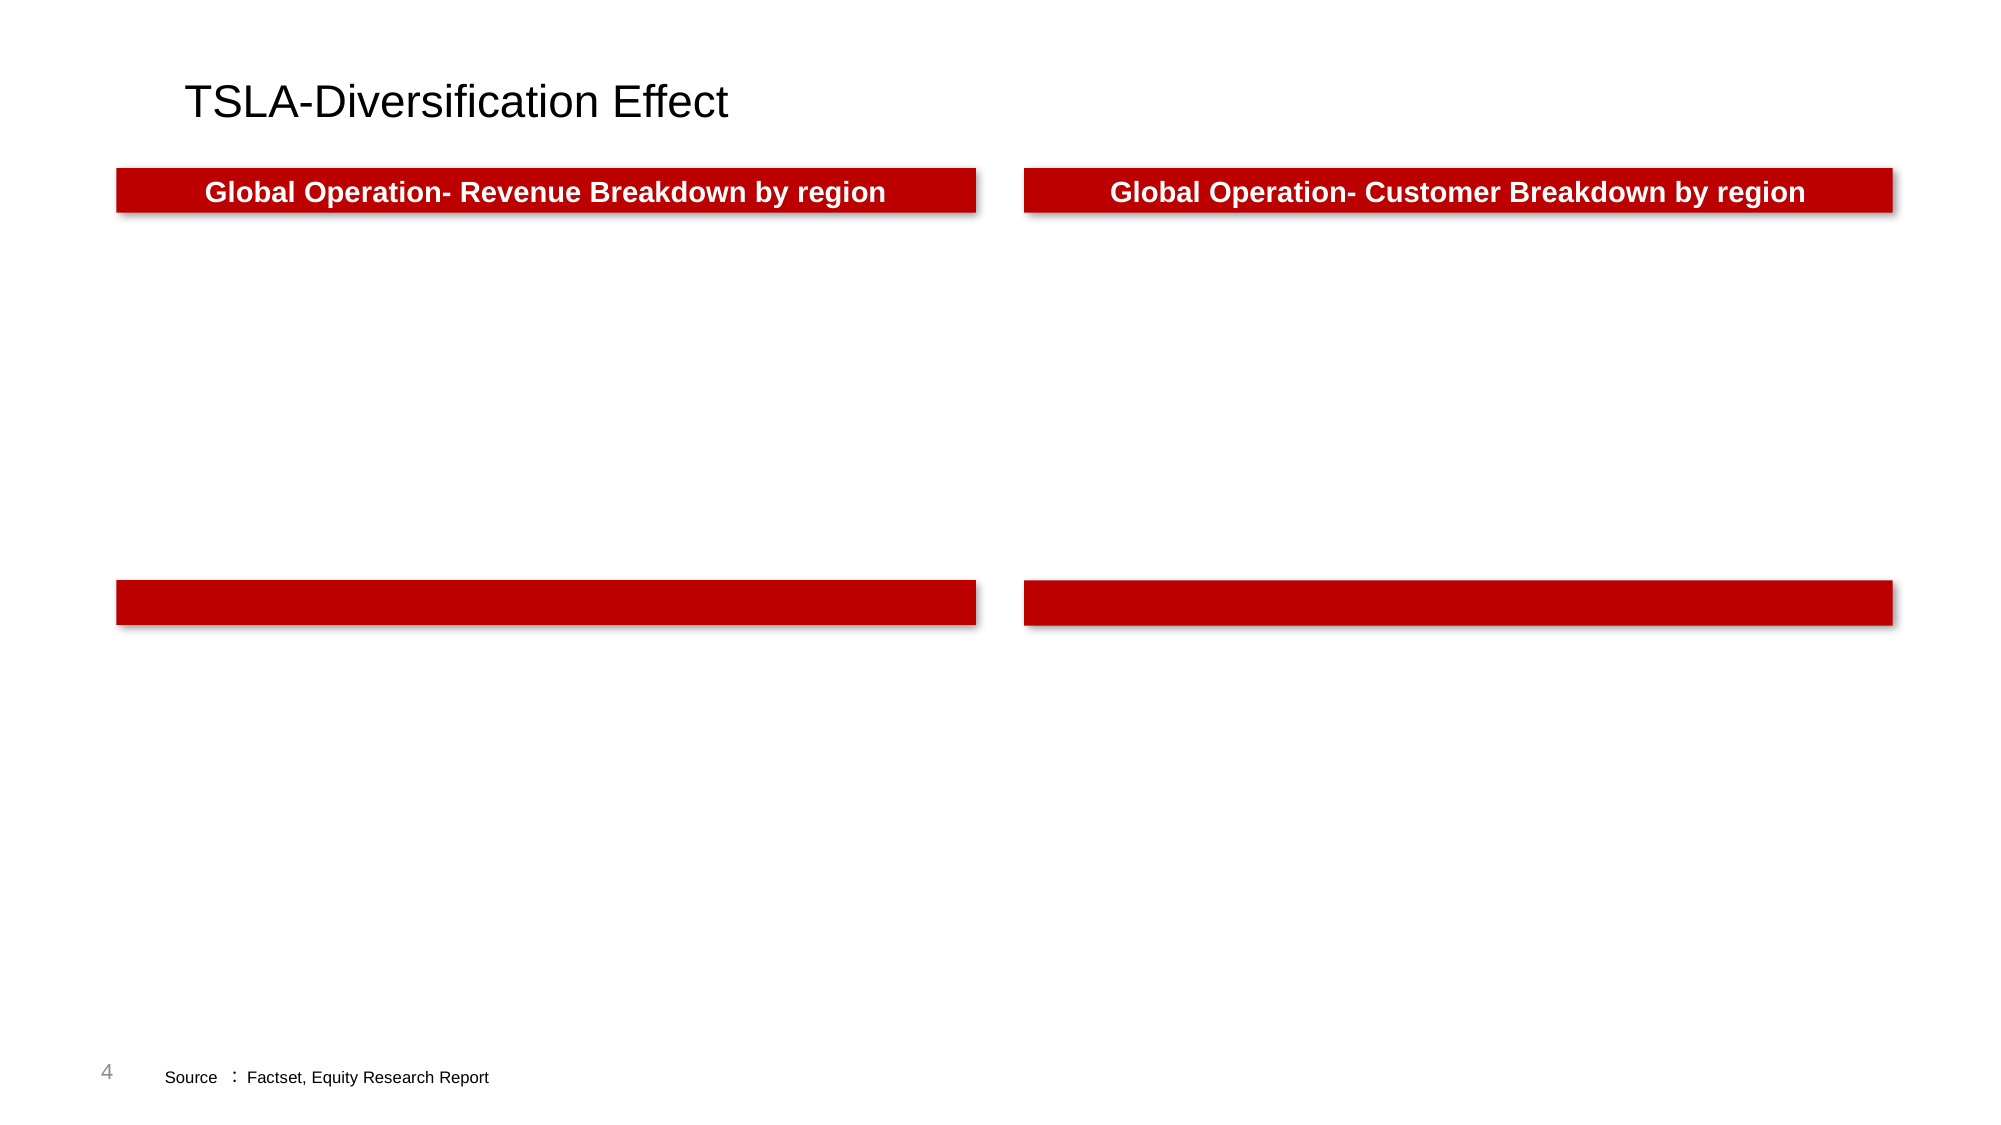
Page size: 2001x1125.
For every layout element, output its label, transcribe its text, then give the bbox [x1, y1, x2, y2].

title TSLA-Diversification Effect [169, 70, 1863, 157]
text_box Source ：Factset, Equity Research Report [149, 1053, 1005, 1094]
slide_number 4 [86, 1042, 536, 1103]
text_box Global Operation- Customer Breakdown by region [1023, 167, 1894, 214]
text_box Global Operation- Revenue Breakdown by region [115, 167, 977, 214]
text_box [1023, 579, 1894, 627]
text_box [115, 579, 977, 626]
